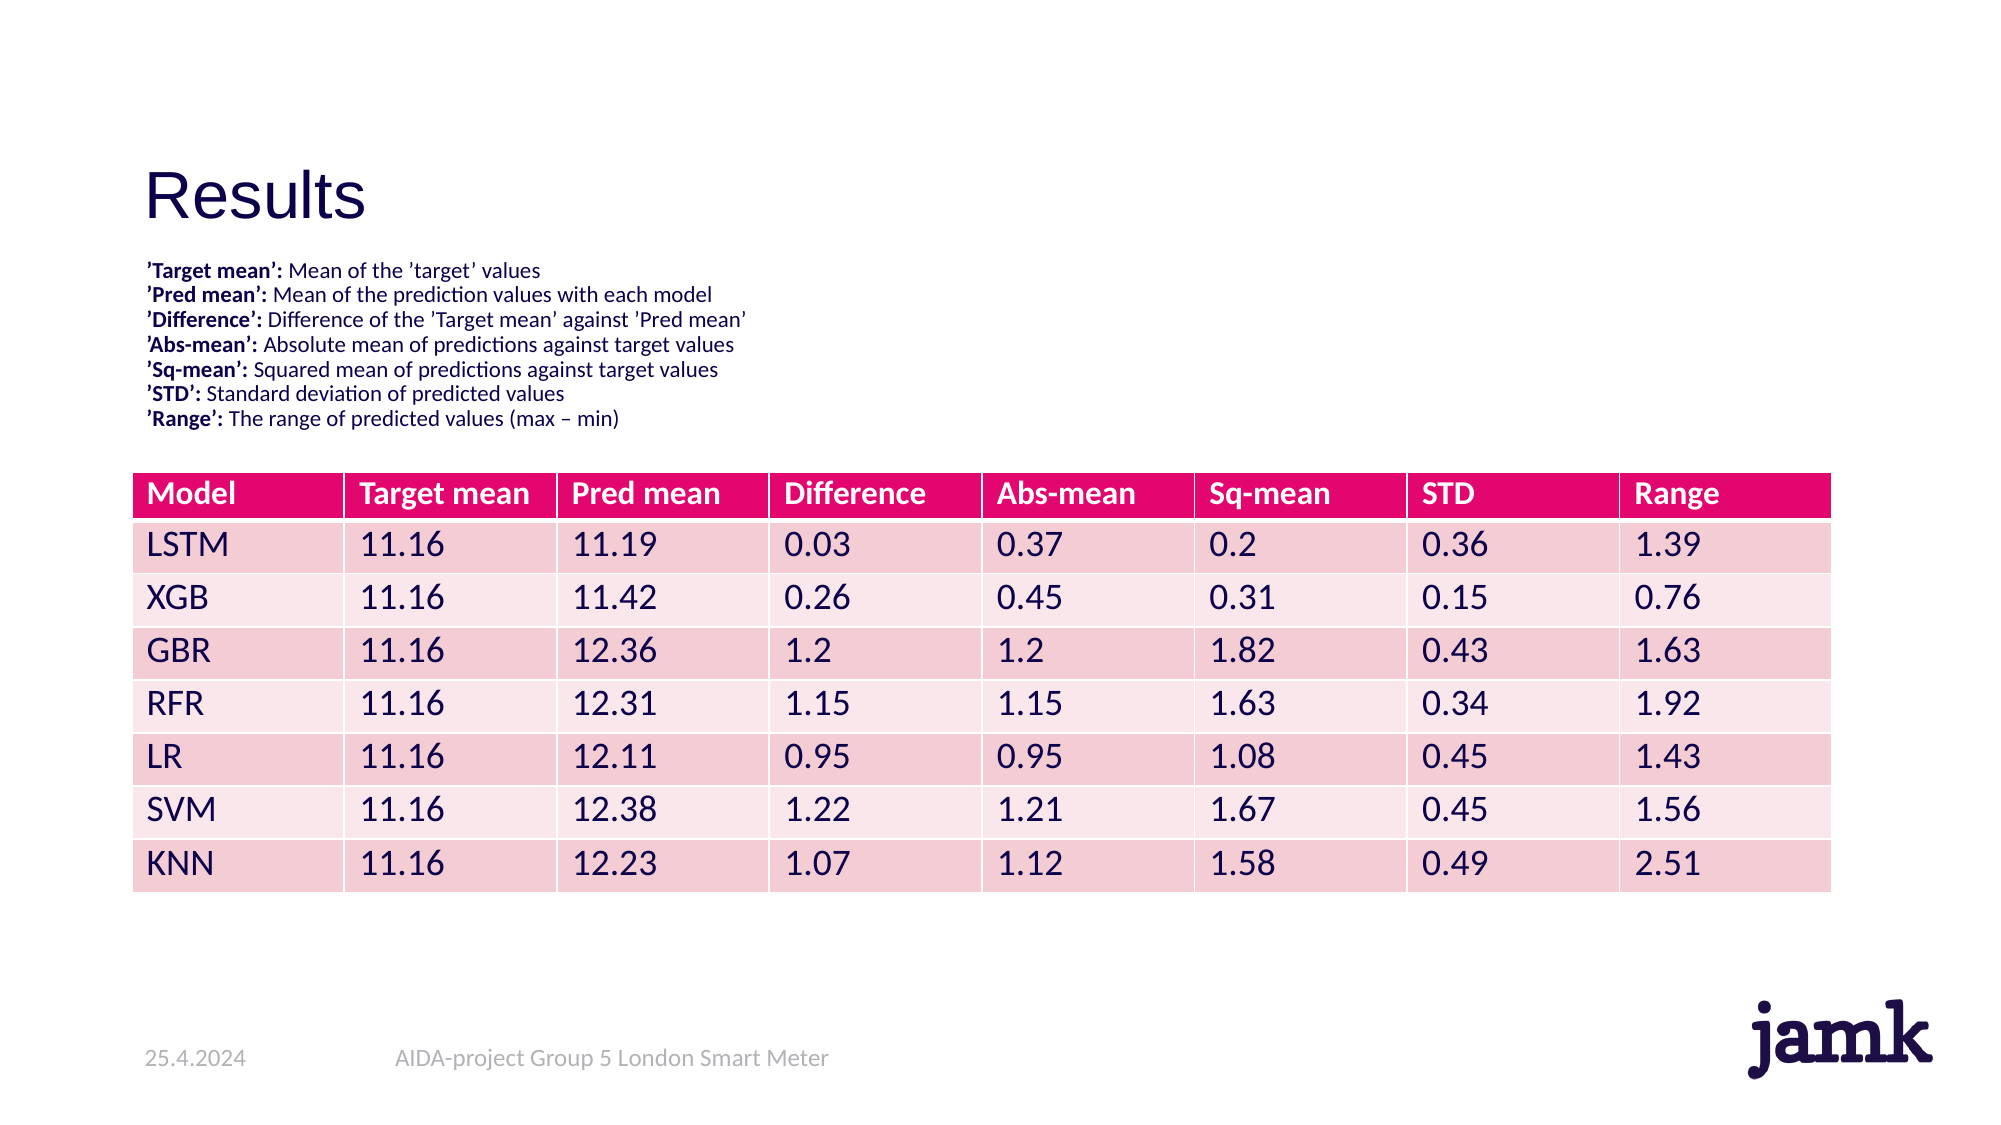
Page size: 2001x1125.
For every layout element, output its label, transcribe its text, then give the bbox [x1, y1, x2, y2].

table_cell 11.16 [345, 523, 556, 573]
table_cell 1.82 [1195, 628, 1406, 679]
table_cell 1.43 [1620, 734, 1831, 785]
table_cell 11.19 [558, 523, 768, 573]
table_cell 0.34 [1408, 681, 1619, 732]
table_cell 11.16 [345, 574, 556, 626]
table_cell 0.31 [1195, 574, 1406, 626]
table_cell 2.51 [1620, 840, 1831, 892]
table_cell 11.16 [345, 734, 556, 785]
table_cell 0.45 [983, 574, 1194, 626]
table_cell 0.45 [1408, 734, 1619, 785]
table_cell 11.16 [345, 628, 556, 679]
table_cell 0.45 [1408, 787, 1619, 838]
table_cell 11.42 [558, 574, 768, 626]
table_cell 1.2 [983, 628, 1194, 679]
table_cell 0.37 [983, 523, 1194, 573]
table_cell RFR [133, 681, 343, 732]
table_cell LR [133, 734, 343, 785]
table_cell 1.21 [983, 787, 1194, 838]
table_cell KNN [133, 840, 343, 892]
table_cell LSTM [133, 523, 343, 573]
table_cell 1.92 [1620, 681, 1831, 732]
table_cell 0.95 [983, 734, 1194, 785]
table_cell 1.15 [983, 681, 1194, 732]
table_cell 0.49 [1408, 840, 1619, 892]
table_cell 12.31 [558, 681, 768, 732]
table_header Sq-mean [1195, 473, 1406, 518]
table_header Difference [770, 473, 981, 518]
table_header Model [133, 473, 343, 518]
table_cell 12.23 [558, 840, 768, 892]
footer AIDA-project Group 5 London Smart Meter [379, 1023, 1294, 1090]
table_cell 12.38 [558, 787, 768, 838]
table_cell 11.16 [345, 787, 556, 838]
table_cell 1.67 [1195, 787, 1406, 838]
table_cell 0.43 [1408, 628, 1619, 679]
picture [1735, 985, 1945, 1090]
list ’Target mean’: Mean of the ’target’ values ’Pred mean’: Mean of the prediction values with each model ’Difference’: Difference of the ’Target mean’ against ’Pred mean’ ’Abs-mean’: Absolute mean of predictions against target values ’Sq-mean’: Squared mean of predictions against target values ’STD’: Standard deviation of predicted values ’Range’: The range of predicted values (max – min) [131, 250, 1857, 946]
table_cell 1.39 [1620, 523, 1831, 573]
table_cell 0.26 [770, 574, 981, 626]
table_cell 12.11 [558, 734, 768, 785]
table_header STD [1408, 473, 1619, 518]
table_header Abs-mean [983, 473, 1194, 518]
table_header Pred mean [558, 473, 768, 518]
table_cell GBR [133, 628, 343, 679]
table_cell 1.08 [1195, 734, 1406, 785]
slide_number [129, 1023, 369, 1090]
table_cell 0.95 [770, 734, 981, 785]
subtitle Results [129, 144, 1855, 251]
table_cell 0.36 [1408, 523, 1619, 573]
table_cell 1.63 [1620, 628, 1831, 679]
table_cell 1.2 [770, 628, 981, 679]
table_cell 0.76 [1620, 574, 1831, 626]
table_cell 12.36 [558, 628, 768, 679]
table_cell 11.16 [345, 681, 556, 732]
table_cell 0.2 [1195, 523, 1406, 573]
table_cell 1.07 [770, 840, 981, 892]
table_cell XGB [133, 574, 343, 626]
table_cell 1.56 [1620, 787, 1831, 838]
table_cell 11.16 [345, 840, 556, 892]
table_cell 0.03 [770, 523, 981, 573]
table_cell 0.15 [1408, 574, 1619, 626]
table_header Target mean [345, 473, 556, 518]
table_cell SVM [133, 787, 343, 838]
table_cell 1.63 [1195, 681, 1406, 732]
table_cell 1.12 [983, 840, 1194, 892]
table_cell 1.15 [770, 681, 981, 732]
table_cell 1.22 [770, 787, 981, 838]
table_cell 1.58 [1195, 840, 1406, 892]
table_header Range [1620, 473, 1831, 518]
